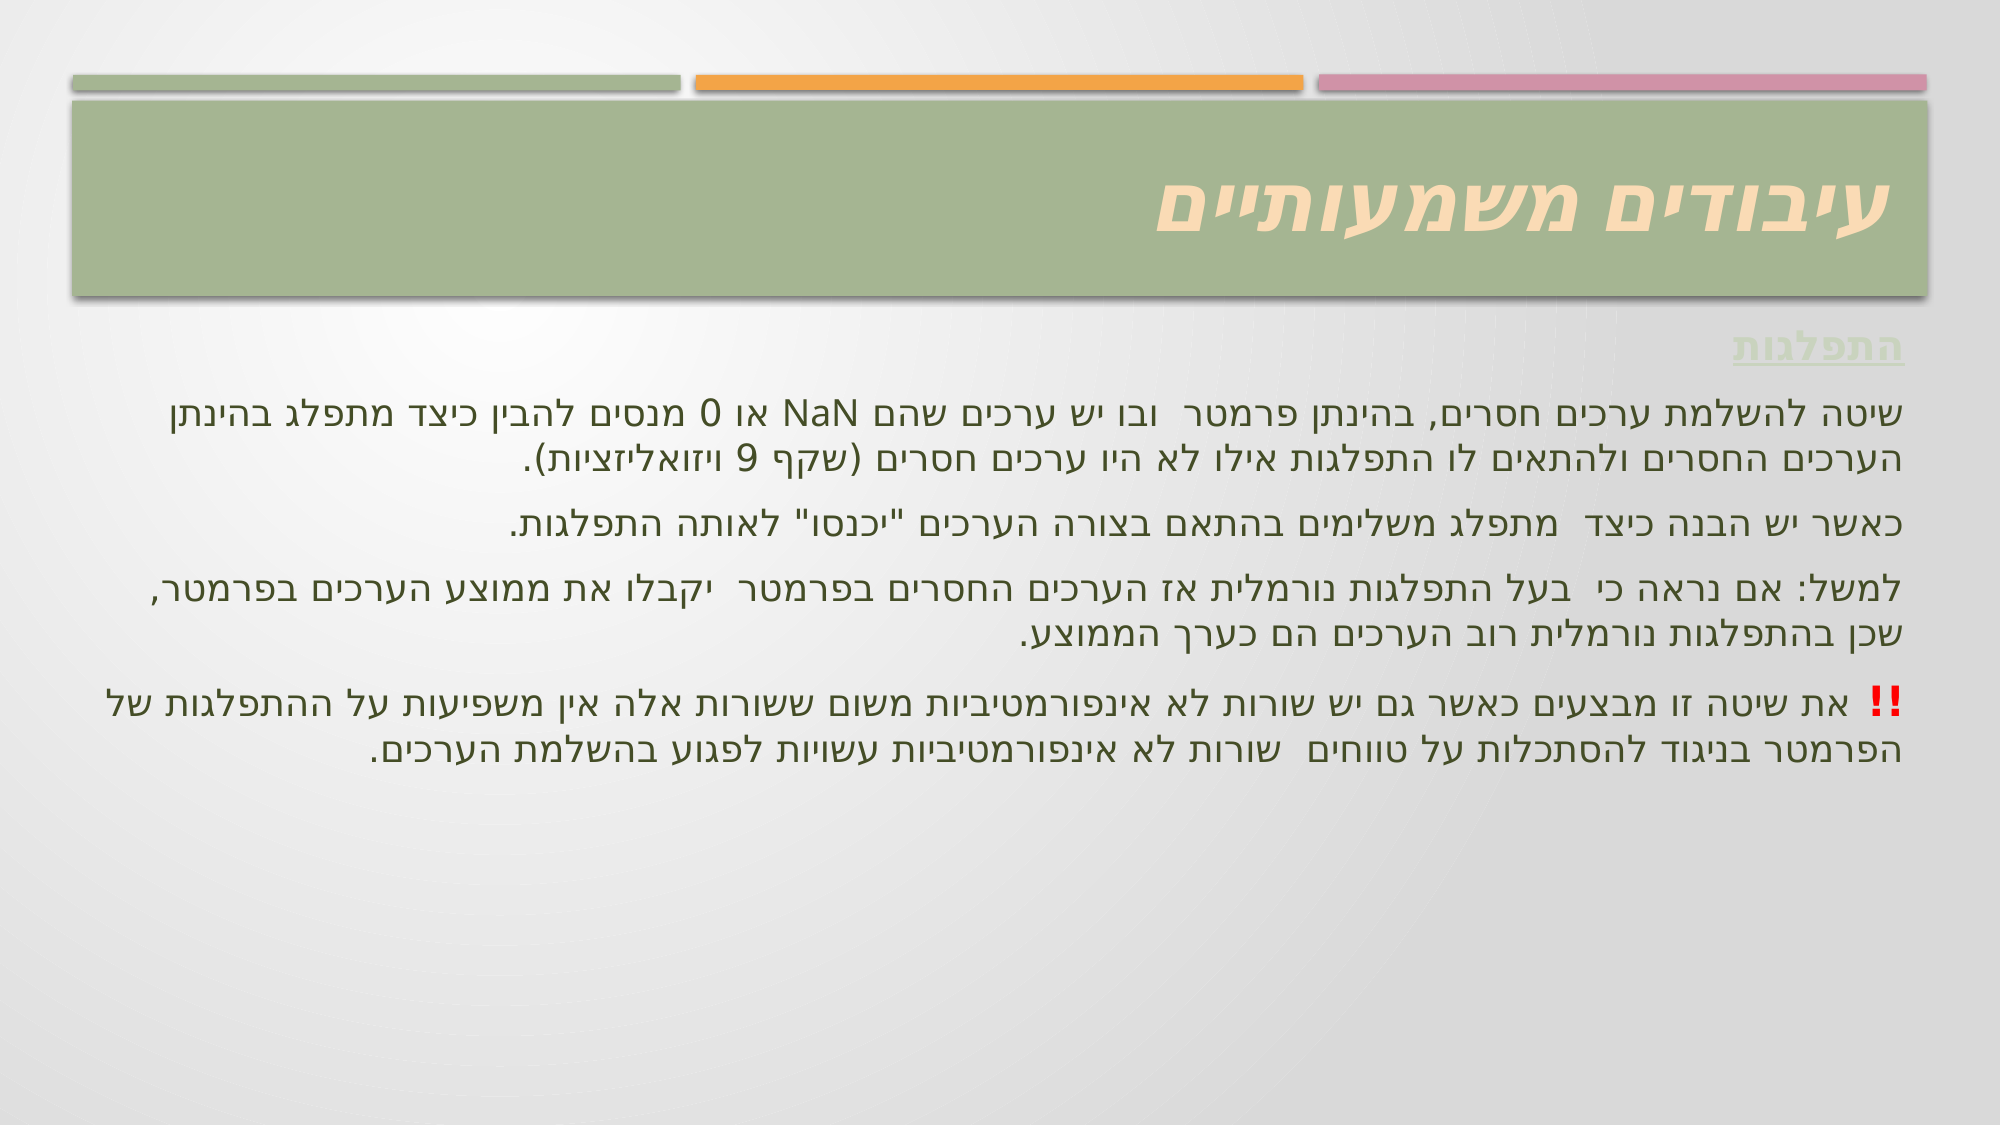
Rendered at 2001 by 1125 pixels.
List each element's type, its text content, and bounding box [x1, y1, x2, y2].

title עיבודים משמעותיים [95, 115, 1905, 282]
